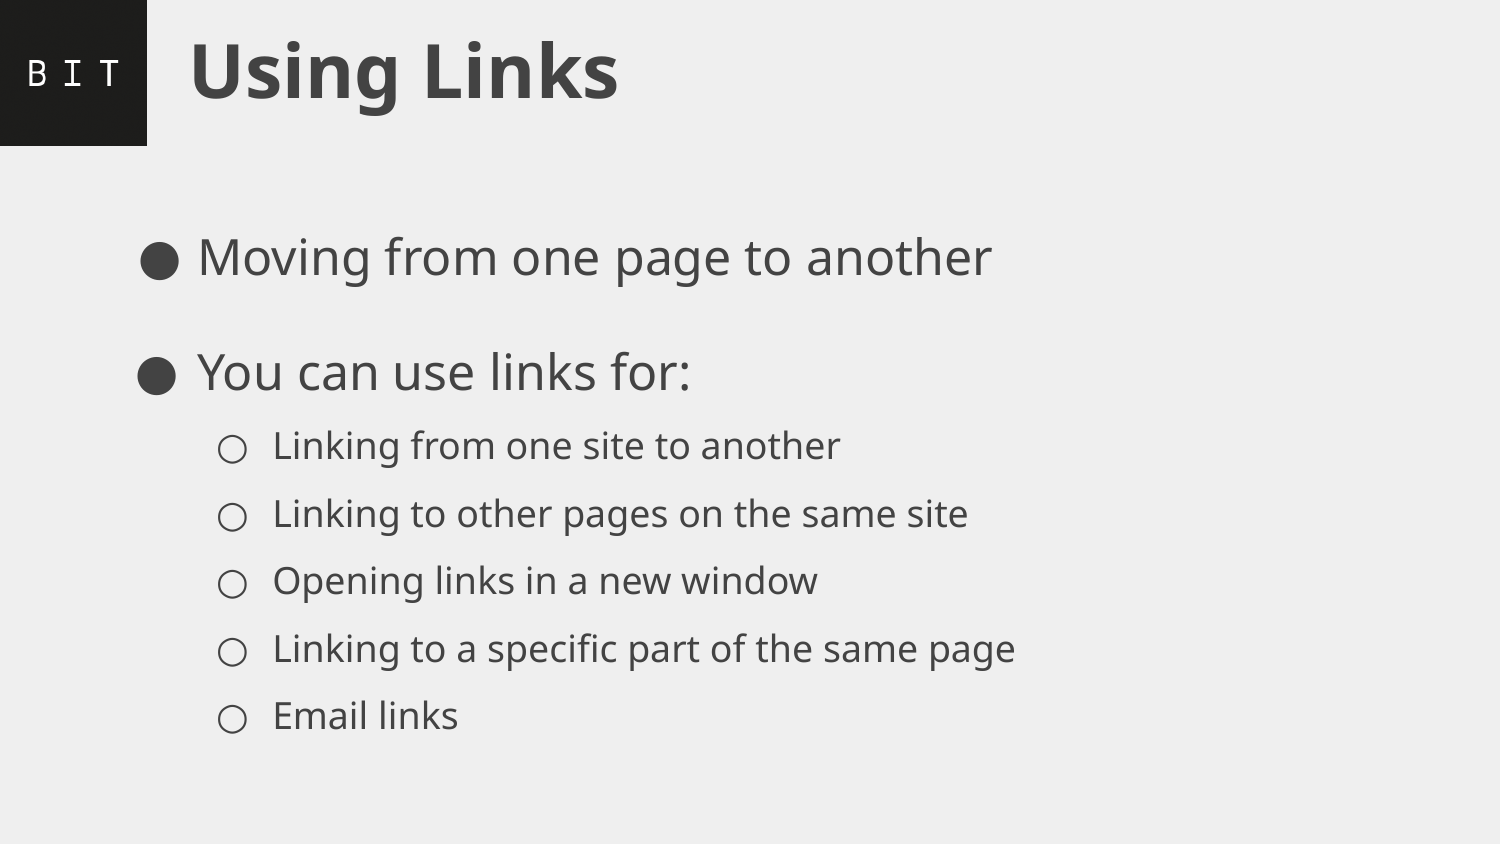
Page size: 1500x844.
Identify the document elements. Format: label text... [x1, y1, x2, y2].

picture [0, 0, 147, 146]
title Using Links [177, 1, 1339, 147]
list Moving from one page to another You can use links for: Linking from one site to another Linking to other pages on the same site Opening links in a new window Linking to a specific part of the same page Email links [111, 189, 1405, 755]
